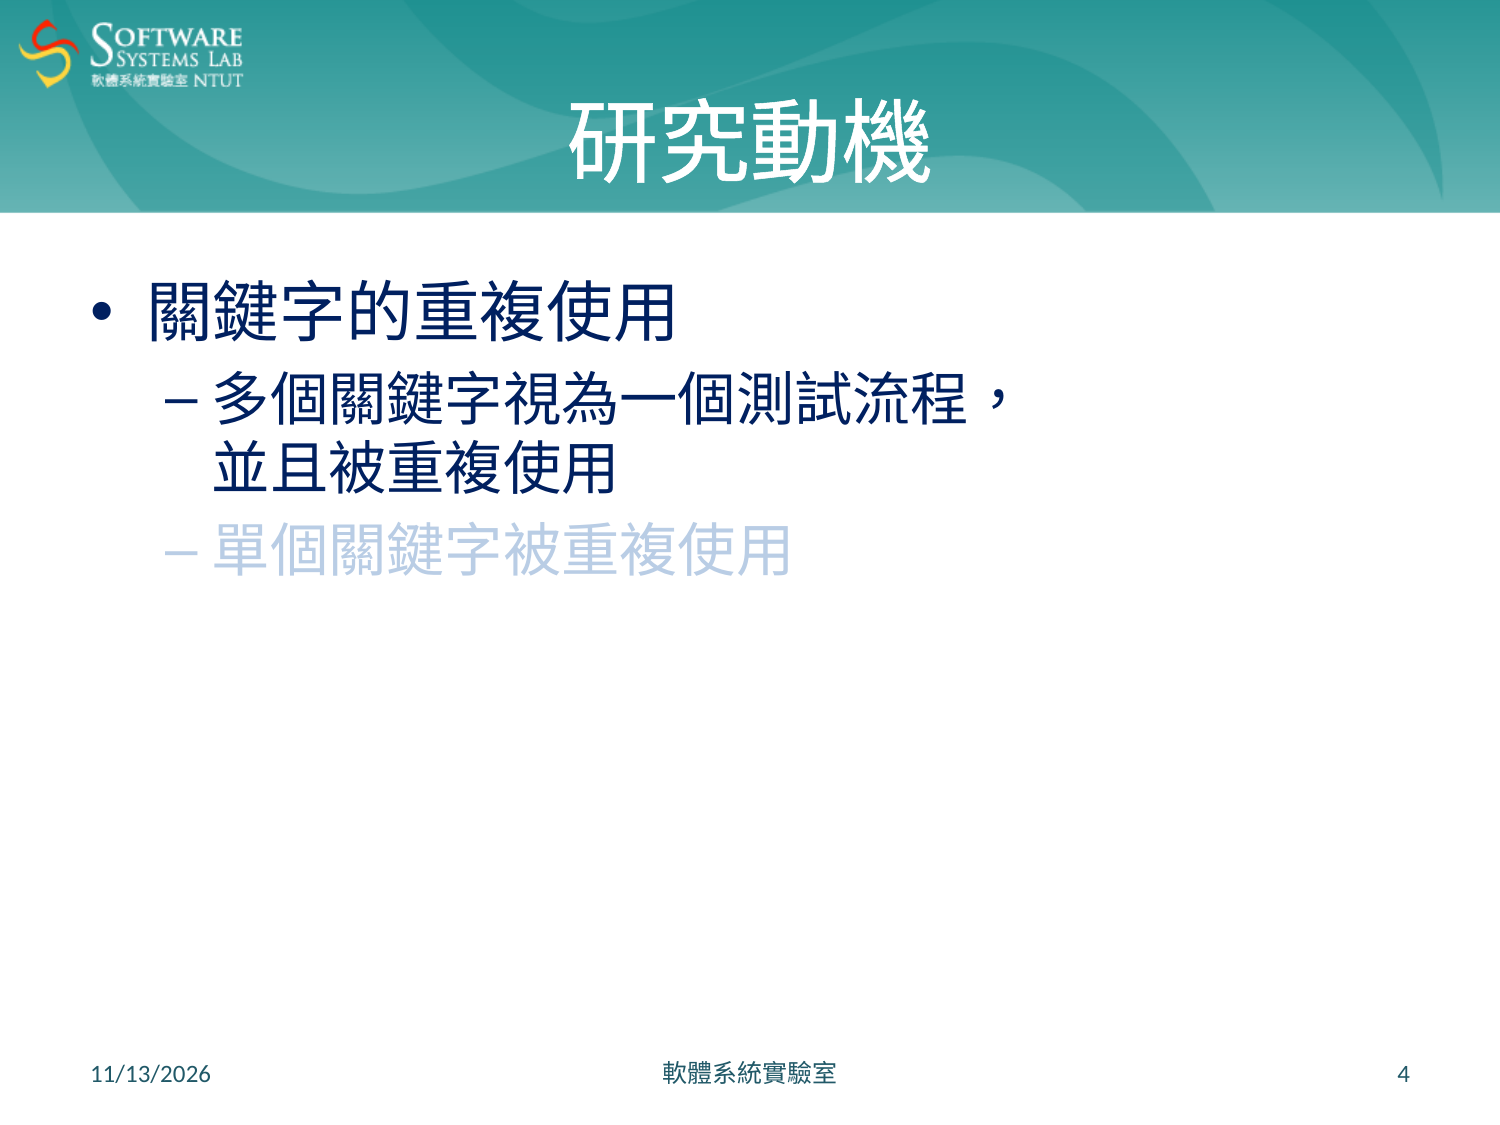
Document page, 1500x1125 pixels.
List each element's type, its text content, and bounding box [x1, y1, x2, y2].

footer 軟體系統實驗室 [512, 1042, 988, 1103]
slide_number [75, 1042, 425, 1103]
slide_number 4 [1074, 1042, 1425, 1103]
list 關鍵字的重複使用 多個關鍵字視為一個測試流程， 並且被重複使用 單個關鍵字被重複使用 [75, 262, 1425, 1005]
title 研究動機 [74, 44, 1426, 233]
picture [0, 0, 1500, 1125]
